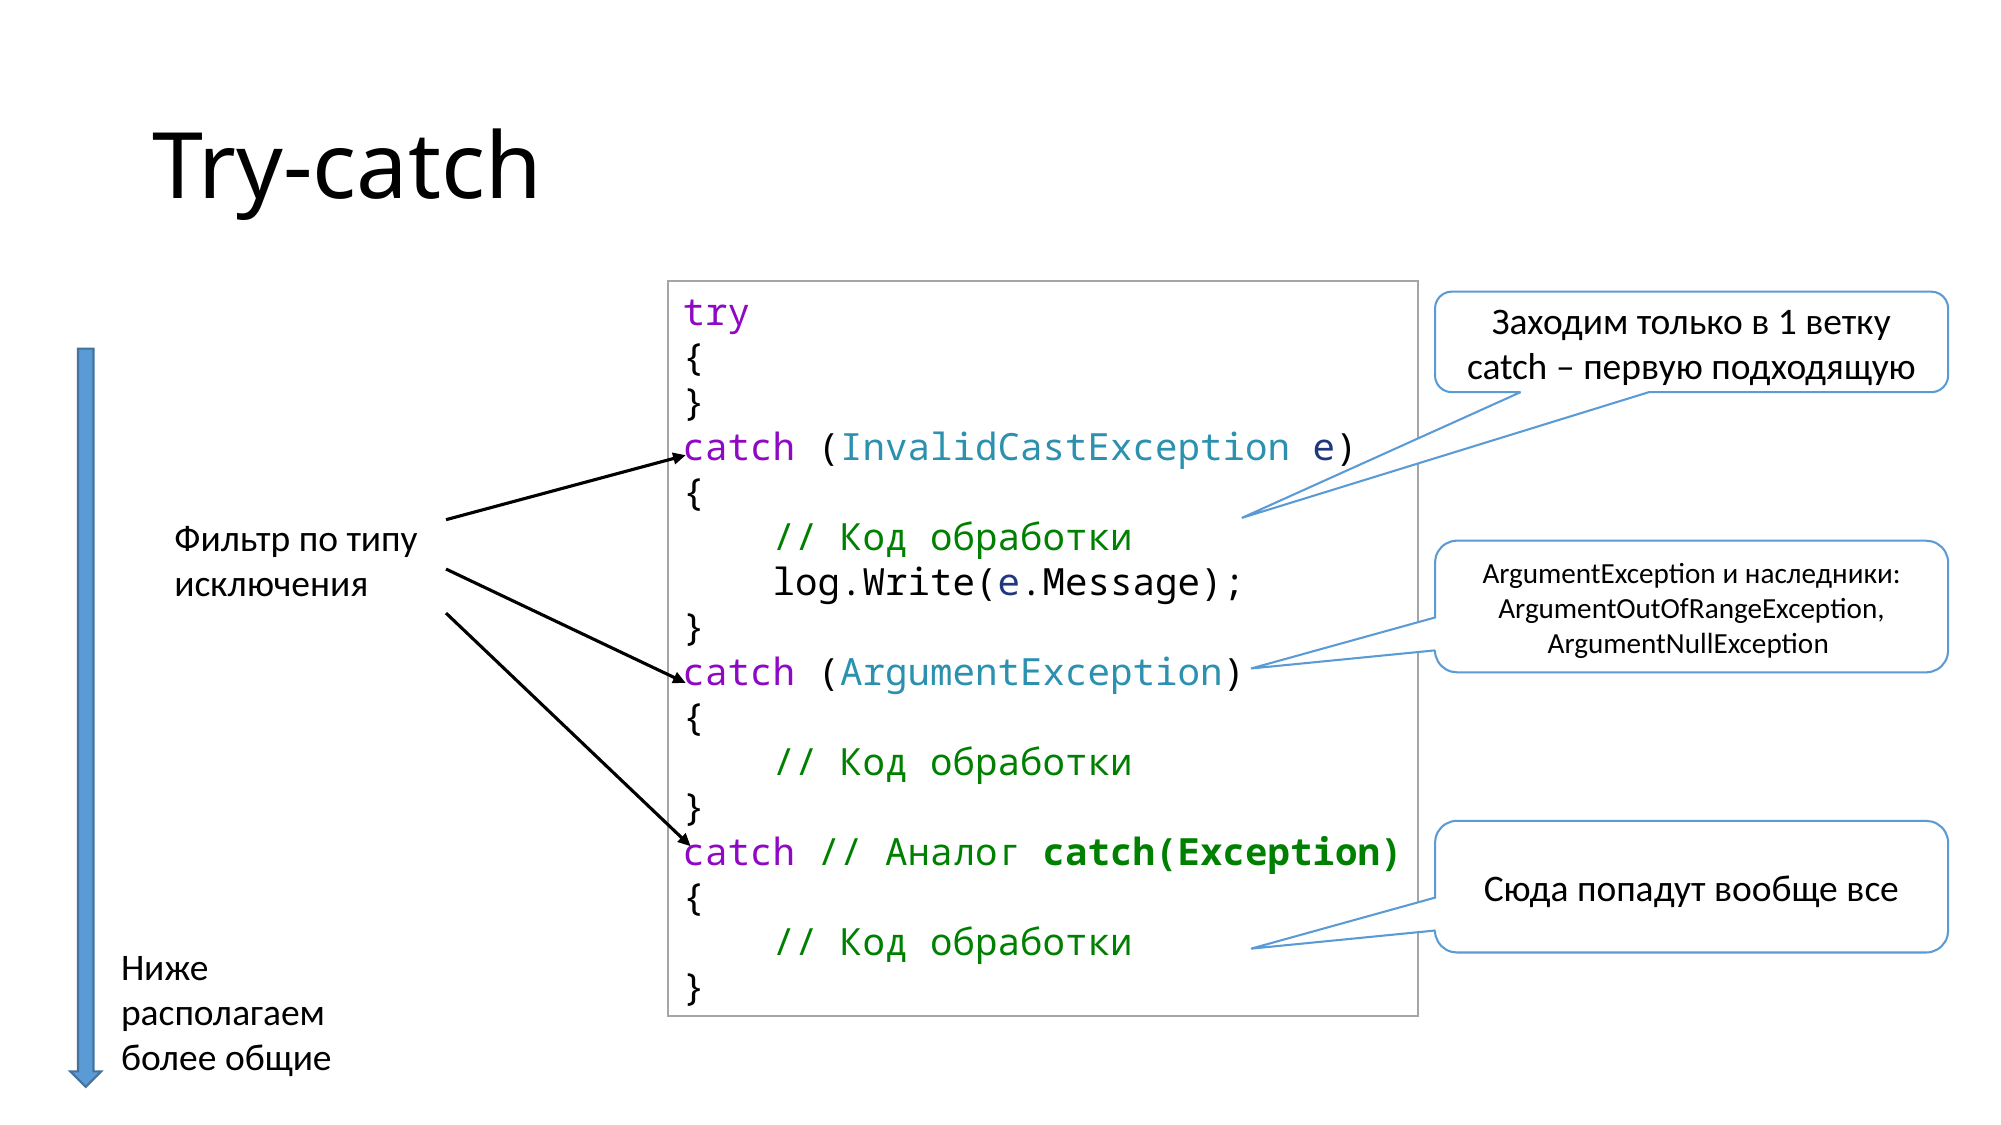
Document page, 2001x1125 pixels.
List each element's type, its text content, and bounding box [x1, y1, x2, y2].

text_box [446, 569, 686, 613]
text_box [67, 347, 104, 1089]
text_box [445, 613, 691, 846]
text_box Заходим только в 1 ветку catch – первую подходящую [1241, 290, 1950, 519]
text_box Ниже располагаем более общие [106, 935, 423, 1086]
text_box try { } catch (InvalidCastException e) { // Код обработки log.Write(e.Message); } catch (ArgumentException) { // Код обработки } catch // Аналог catch(Exception) { // Код обработки } [667, 280, 1419, 1017]
text_box Фильтр по типу исключения [159, 507, 456, 612]
title Try-catch [137, 59, 1863, 278]
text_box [446, 455, 686, 520]
text_box ArgumentException и наследники: ArgumentOutOfRangeException, ArgumentNullException [1250, 539, 1950, 674]
text_box Сюда попадут вообще все [1250, 819, 1950, 954]
